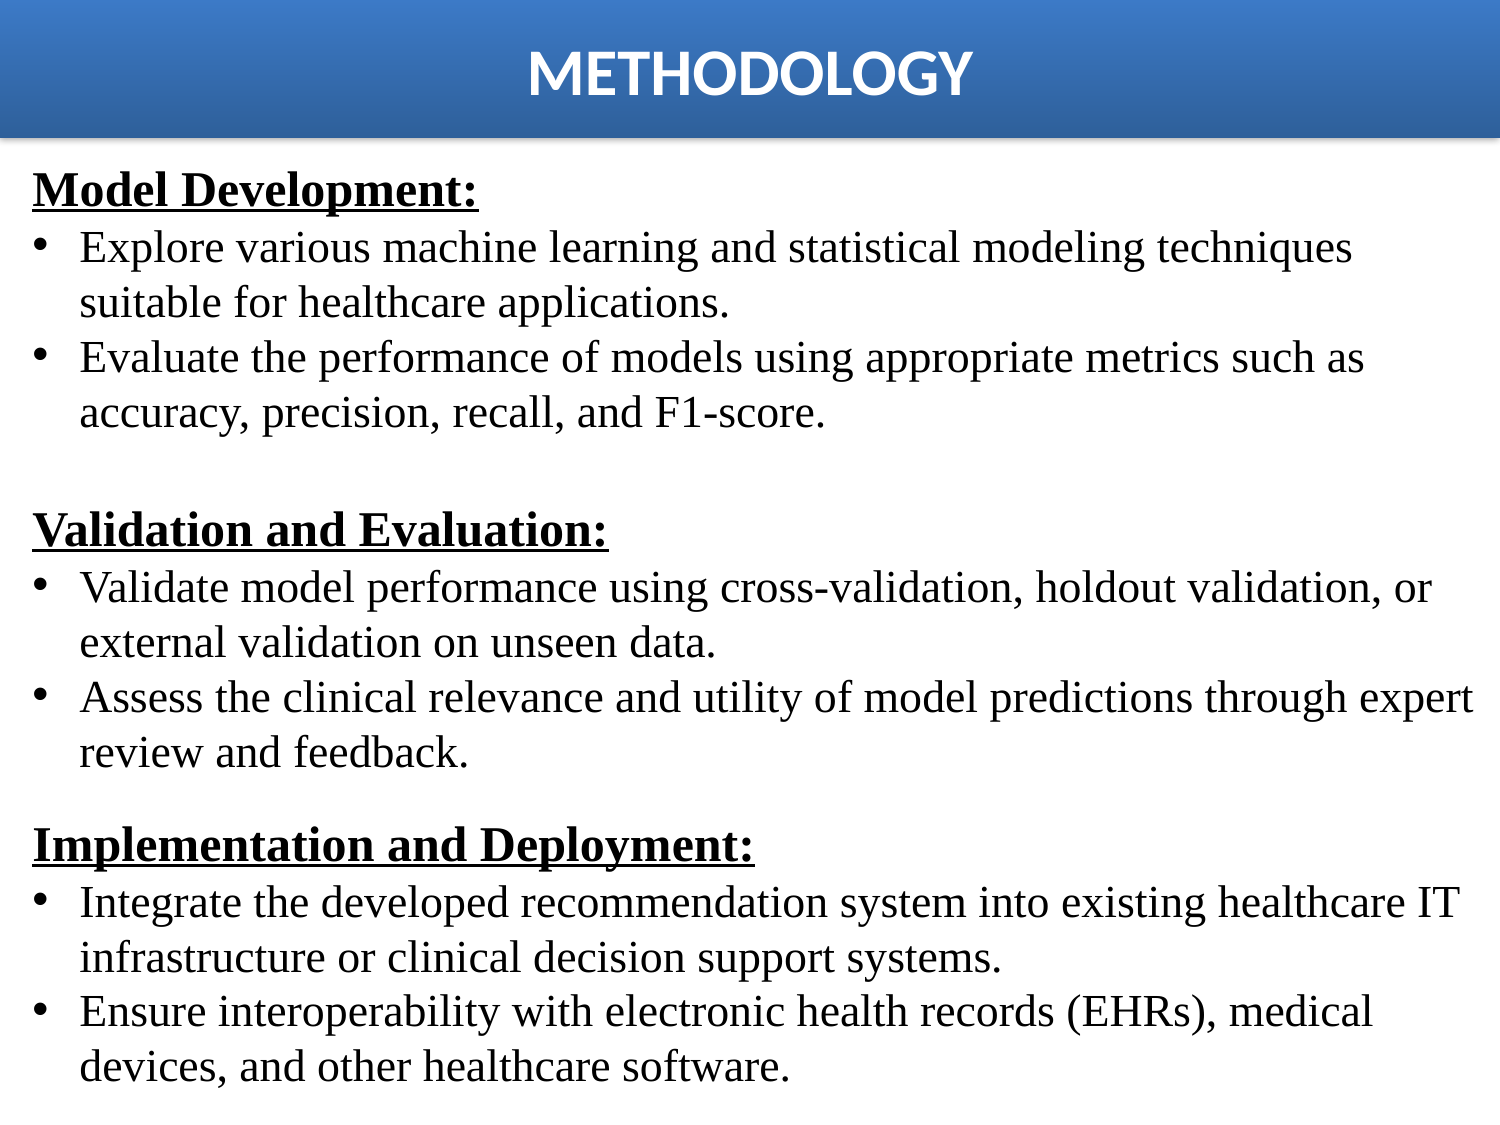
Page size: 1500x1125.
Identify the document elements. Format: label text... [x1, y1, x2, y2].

title METHODOLOGY [0, 0, 1500, 138]
text_box Model Development: Explore various machine learning and statistical modeling techniques suitable for healthcare applications. Evaluate the performance of models using appropriate metrics such as accuracy, precision, recall, and F1-score. Validation and Evaluation: Validate model performance using cross-validation, holdout validation, or external validation on unseen data. Assess the clinical relevance and utility of model predictions through expert review and feedback. Implementation and Deployment: Integrate the developed recommendation system into existing healthcare IT infrastructure or clinical decision support systems. Ensure interoperability with electronic health records (EHRs), medical devices, and other healthcare software. [17, 148, 1500, 1125]
